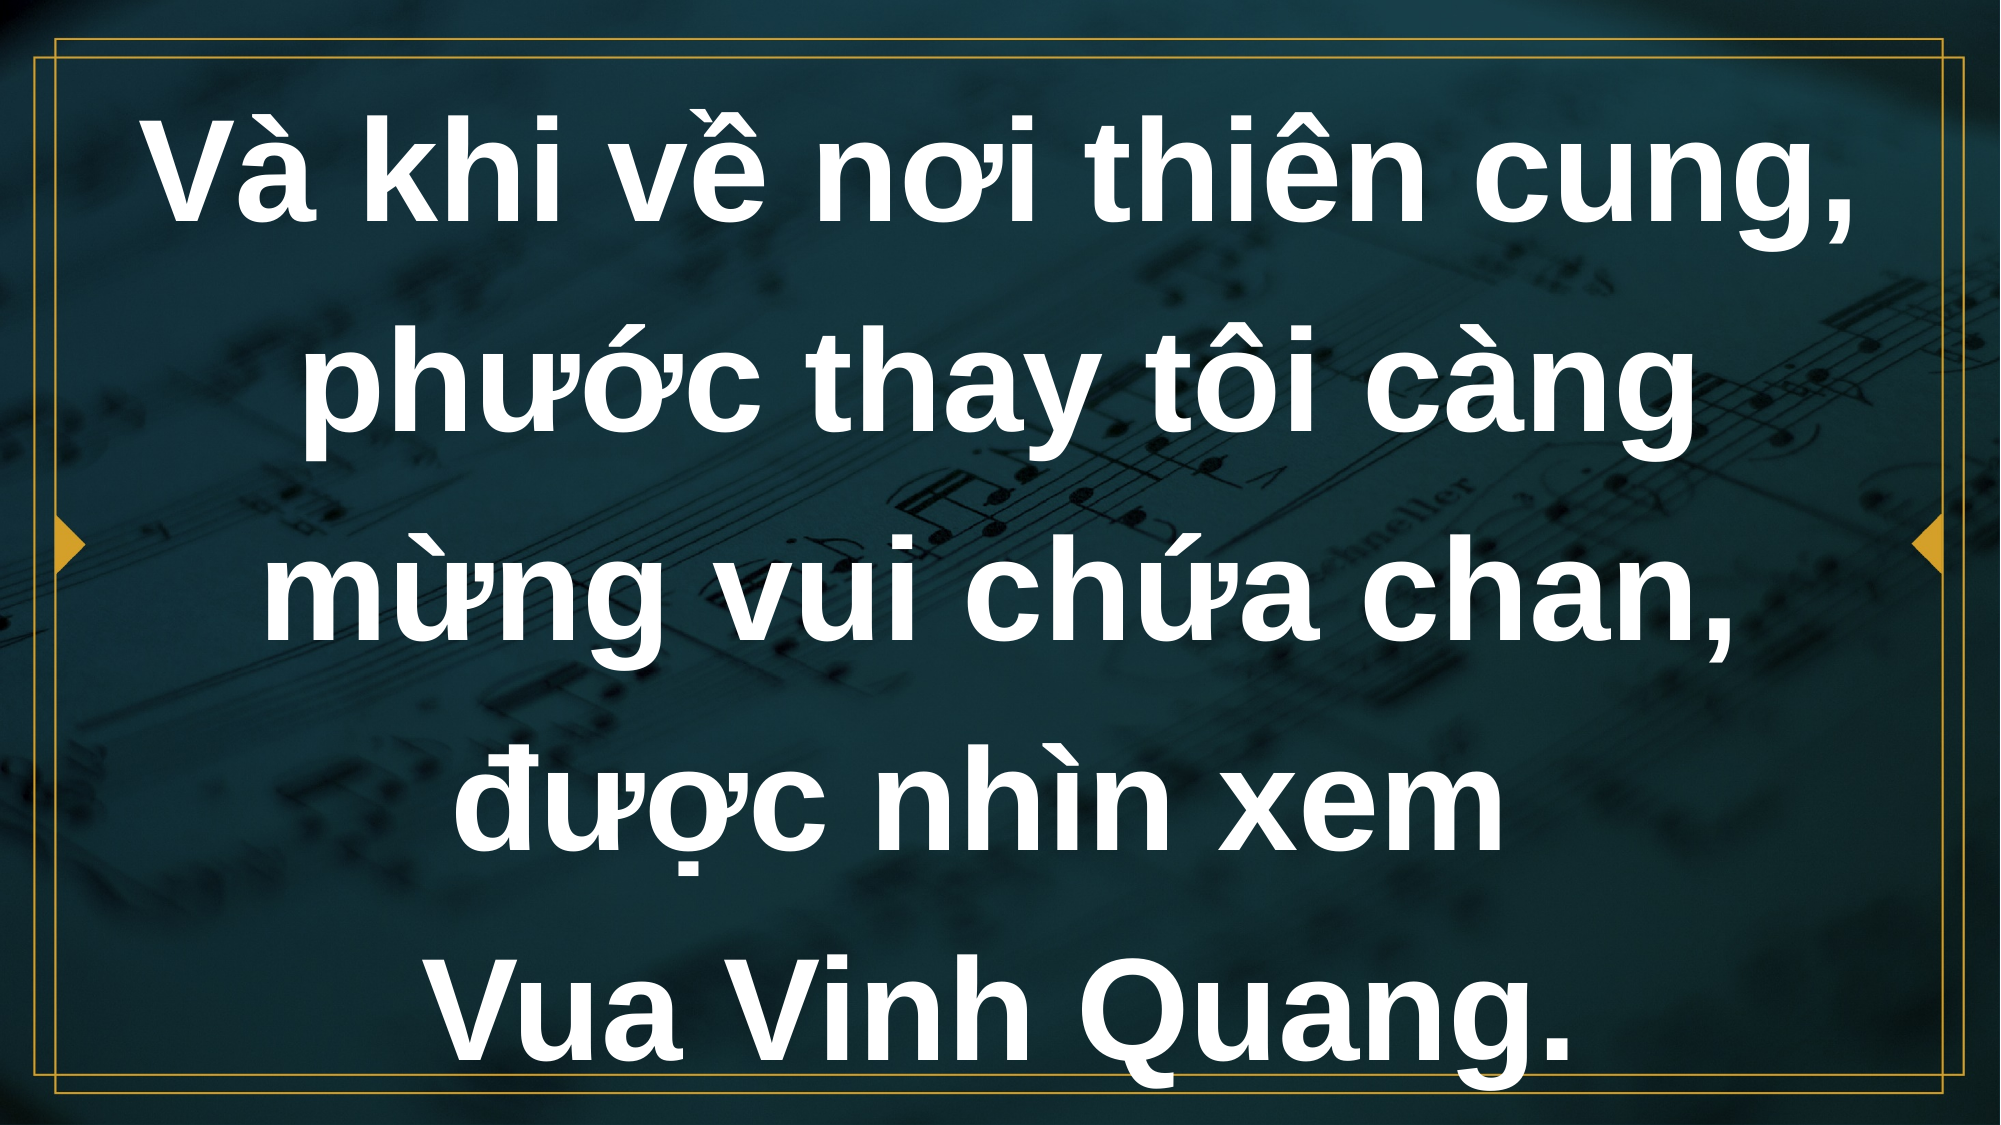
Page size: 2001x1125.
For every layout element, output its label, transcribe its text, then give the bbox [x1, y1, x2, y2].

title Và khi về nơi thiên cung, phước thay tôi càng mừng vui chứa chan, được nhìn xem Vua Vinh Quang. [55, 53, 1945, 1077]
picture [0, 0, 2000, 1125]
